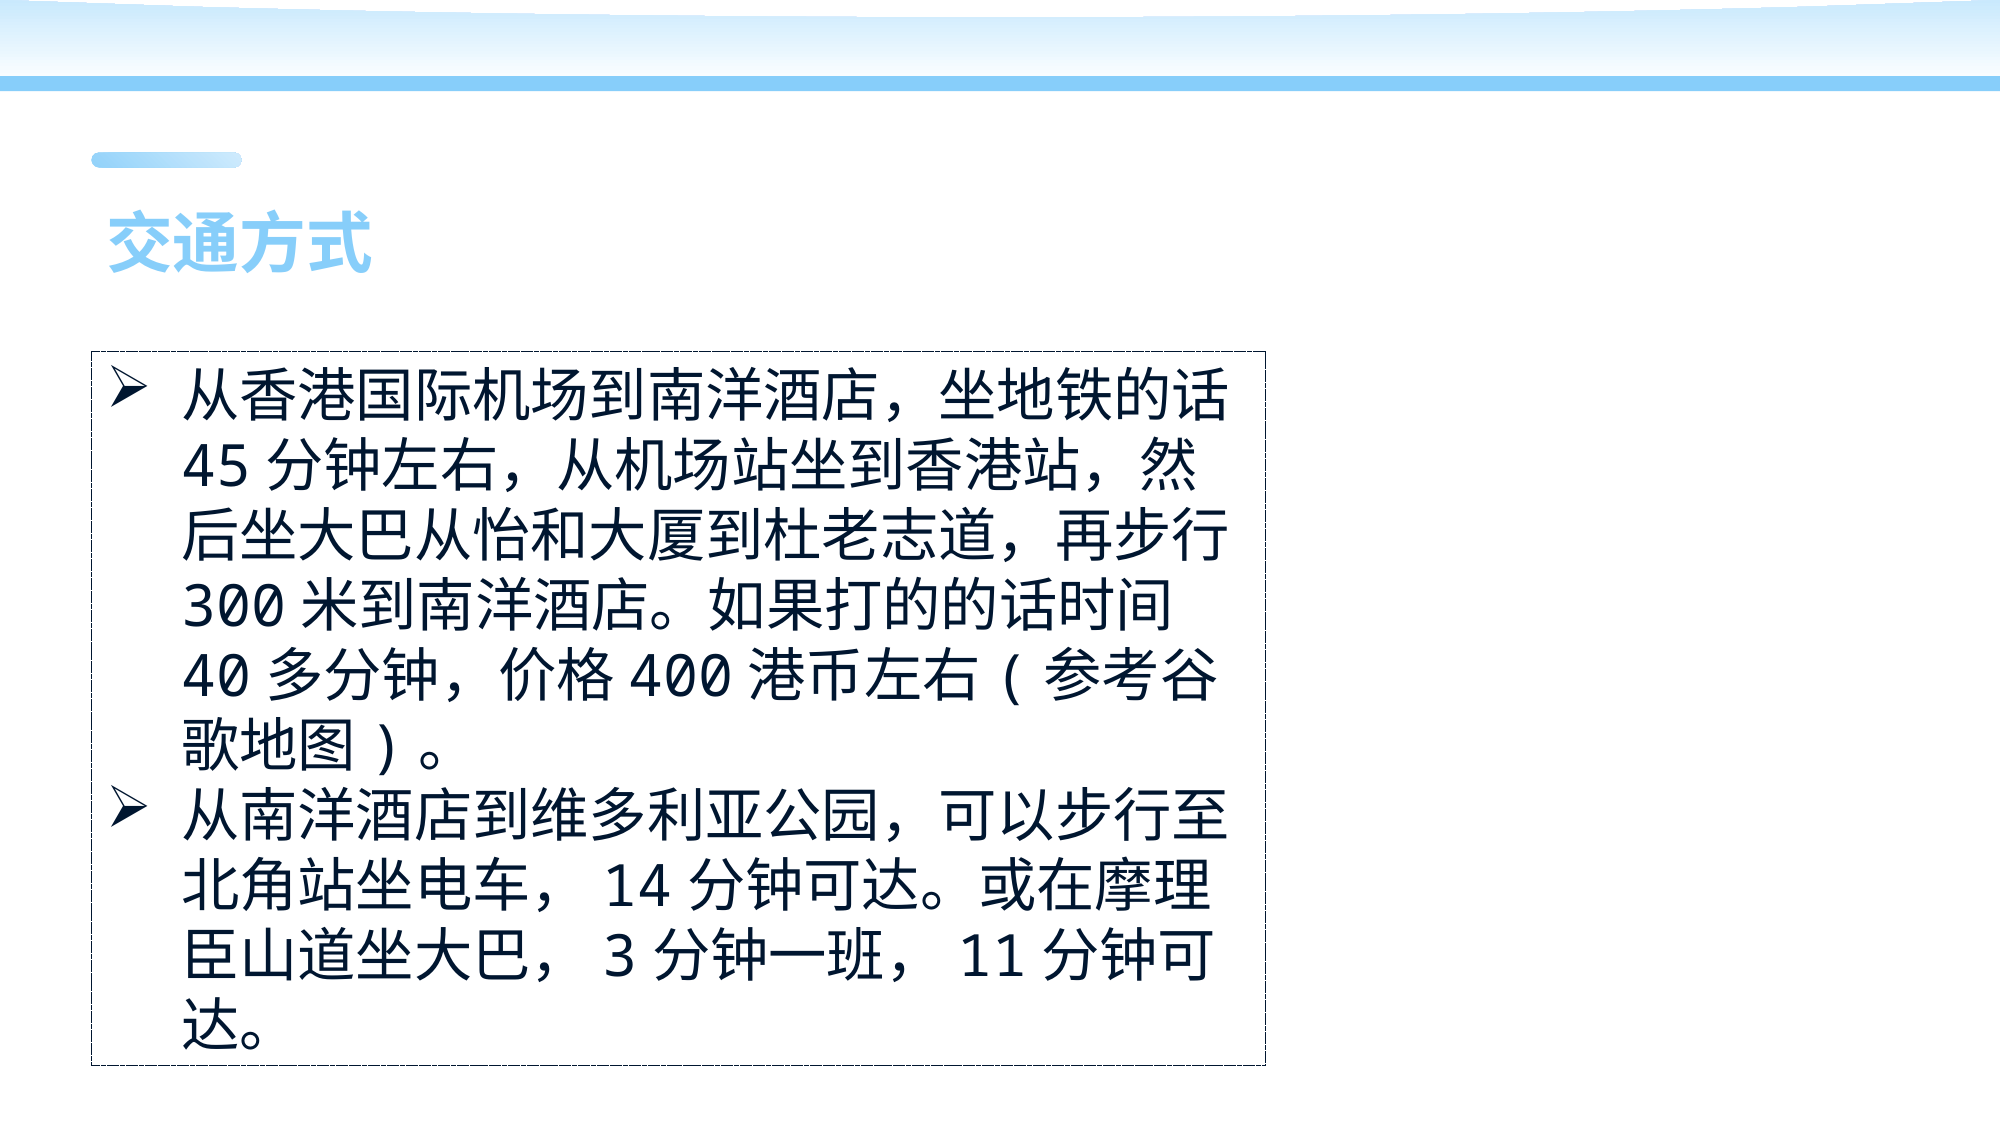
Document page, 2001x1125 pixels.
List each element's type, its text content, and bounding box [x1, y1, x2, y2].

text_box [0, 78, 2000, 93]
text_box [90, 151, 243, 169]
text_box [0, 0, 2000, 78]
text_box 从香港国际机场到南洋酒店，坐地铁的话45分钟左右，从机场站坐到香港站，然后坐大巴从怡和大厦到杜老志道，再步行300米到南洋酒店。如果打的的话时间40多分钟，价格400港币左右(参考谷歌地图)。 从南洋酒店到维多利亚公园，可以步行至北角站坐电车，14分钟可达。或在摩理臣山道坐大巴，3分钟一班，11分钟可达。 [91, 351, 1266, 1066]
text_box 交通方式 [91, 192, 956, 289]
